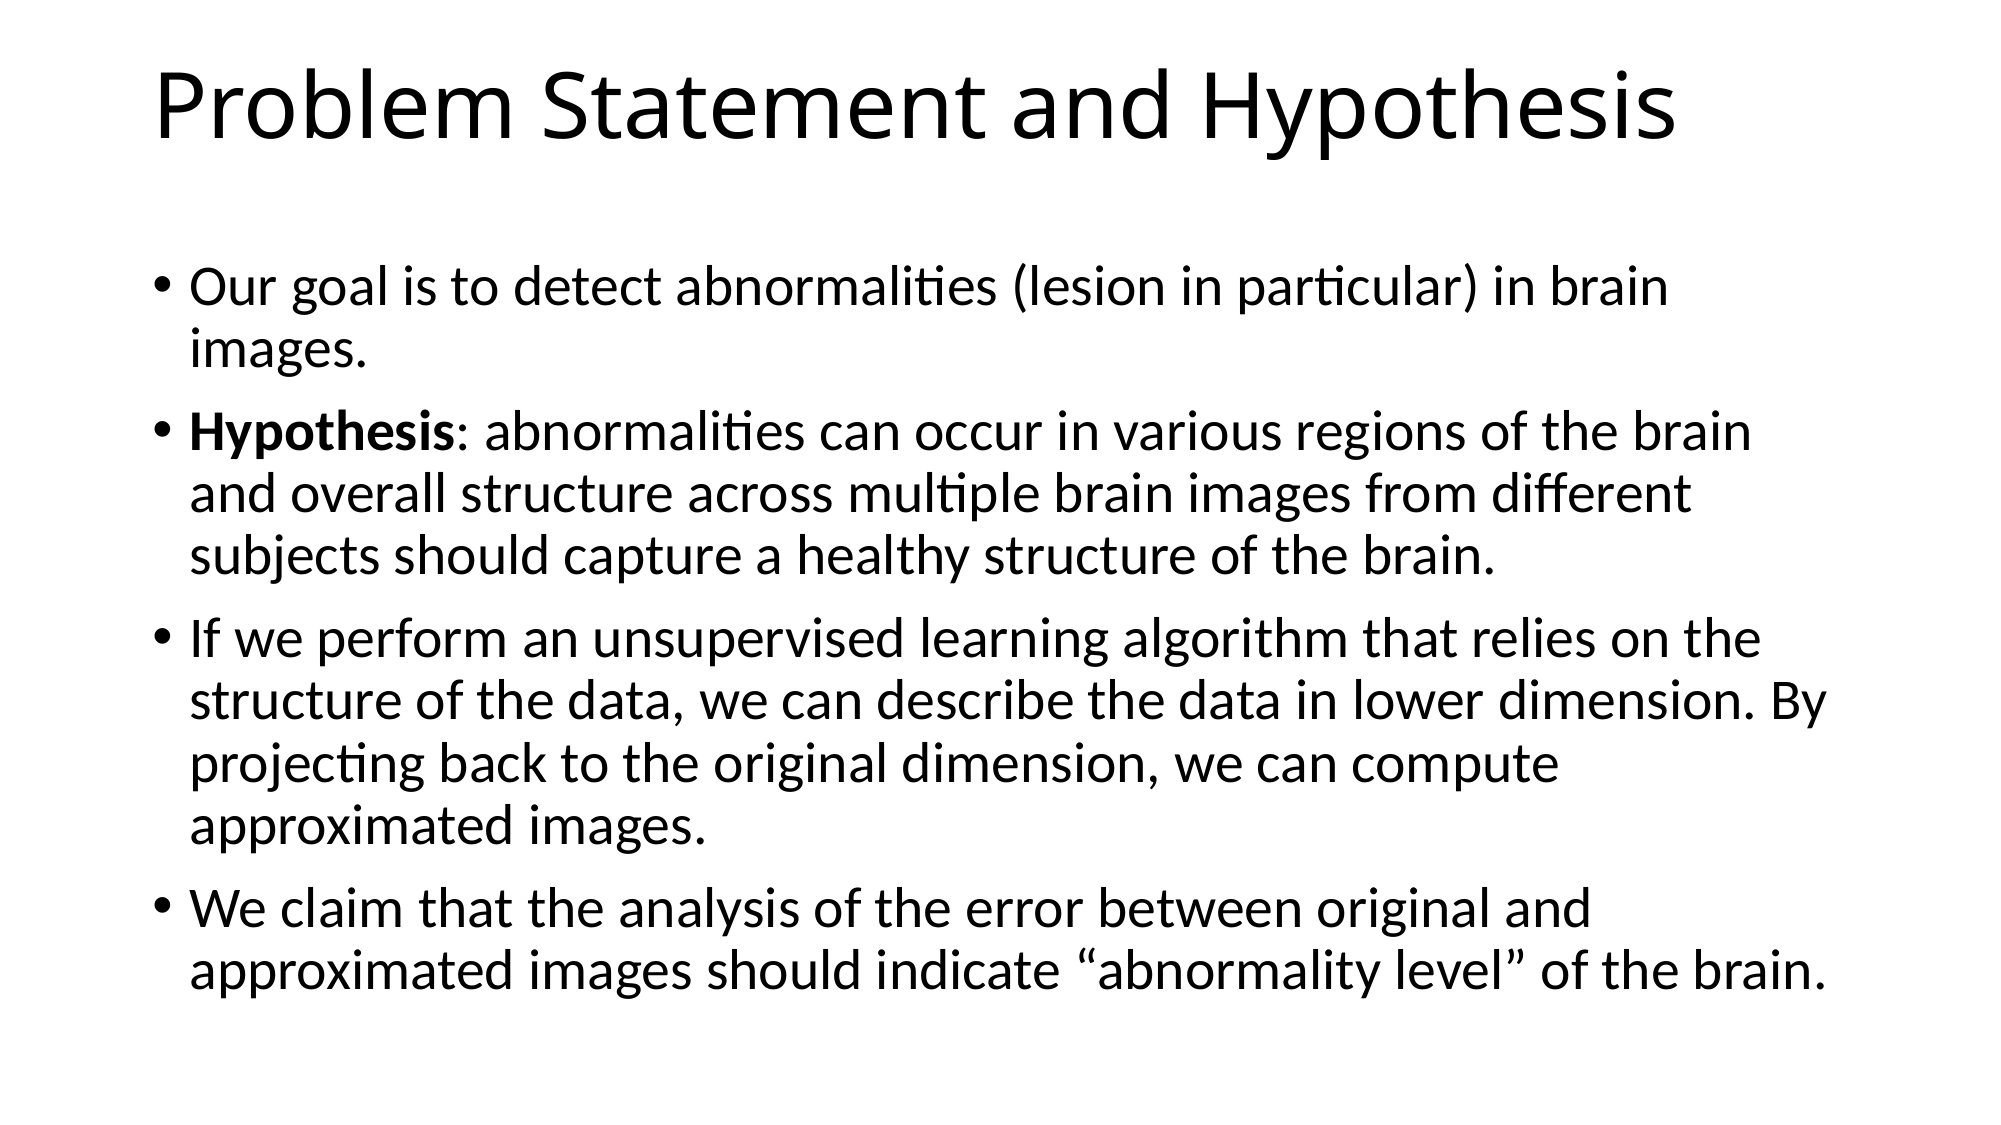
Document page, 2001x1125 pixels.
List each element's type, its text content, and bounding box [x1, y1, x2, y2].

list Our goal is to detect abnormalities (lesion in particular) in brain images. Hypothesis: abnormalities can occur in various regions of the brain and overall structure across multiple brain images from different subjects should capture a healthy structure of the brain. If we perform an unsupervised learning algorithm that relies on the structure of the data, we can describe the data in lower dimension. By projecting back to the original dimension, we can compute approximated images. We claim that the analysis of the error between original and approximated images should indicate “abnormality level” of the brain. [137, 248, 1863, 1014]
title Problem Statement and Hypothesis [137, 0, 1863, 218]
